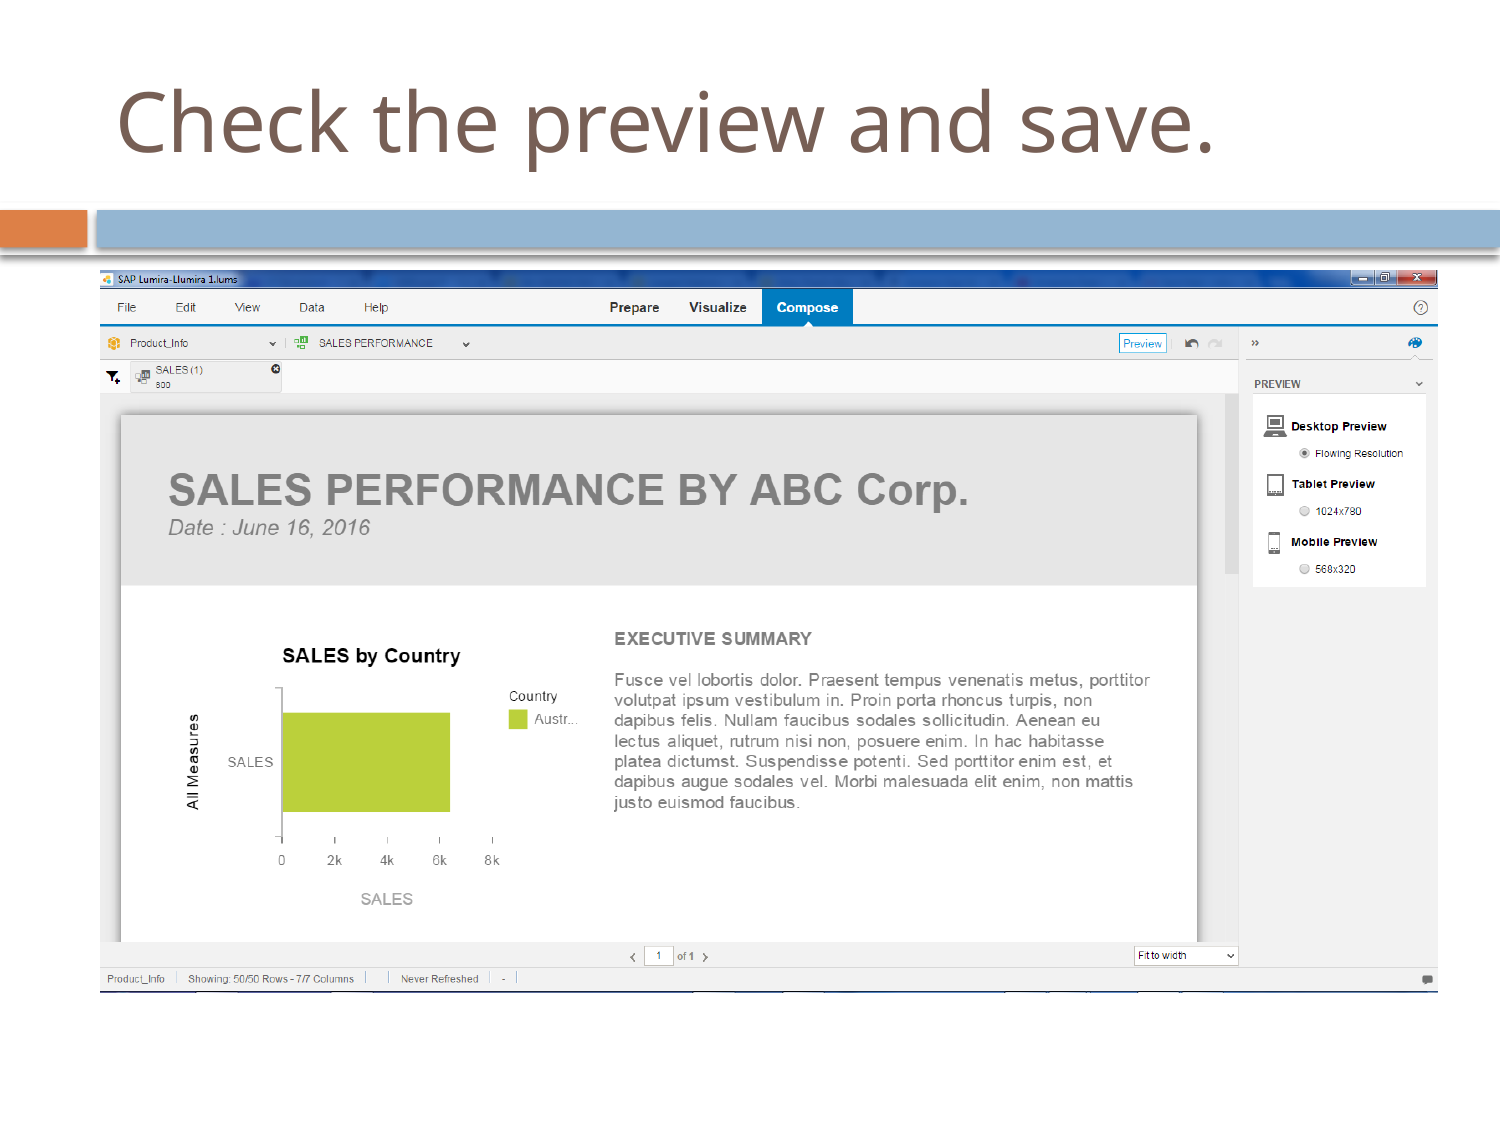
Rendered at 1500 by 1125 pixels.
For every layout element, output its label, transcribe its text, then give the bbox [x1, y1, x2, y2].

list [100, 269, 1439, 993]
title Check the preview and save. [100, 37, 1438, 200]
